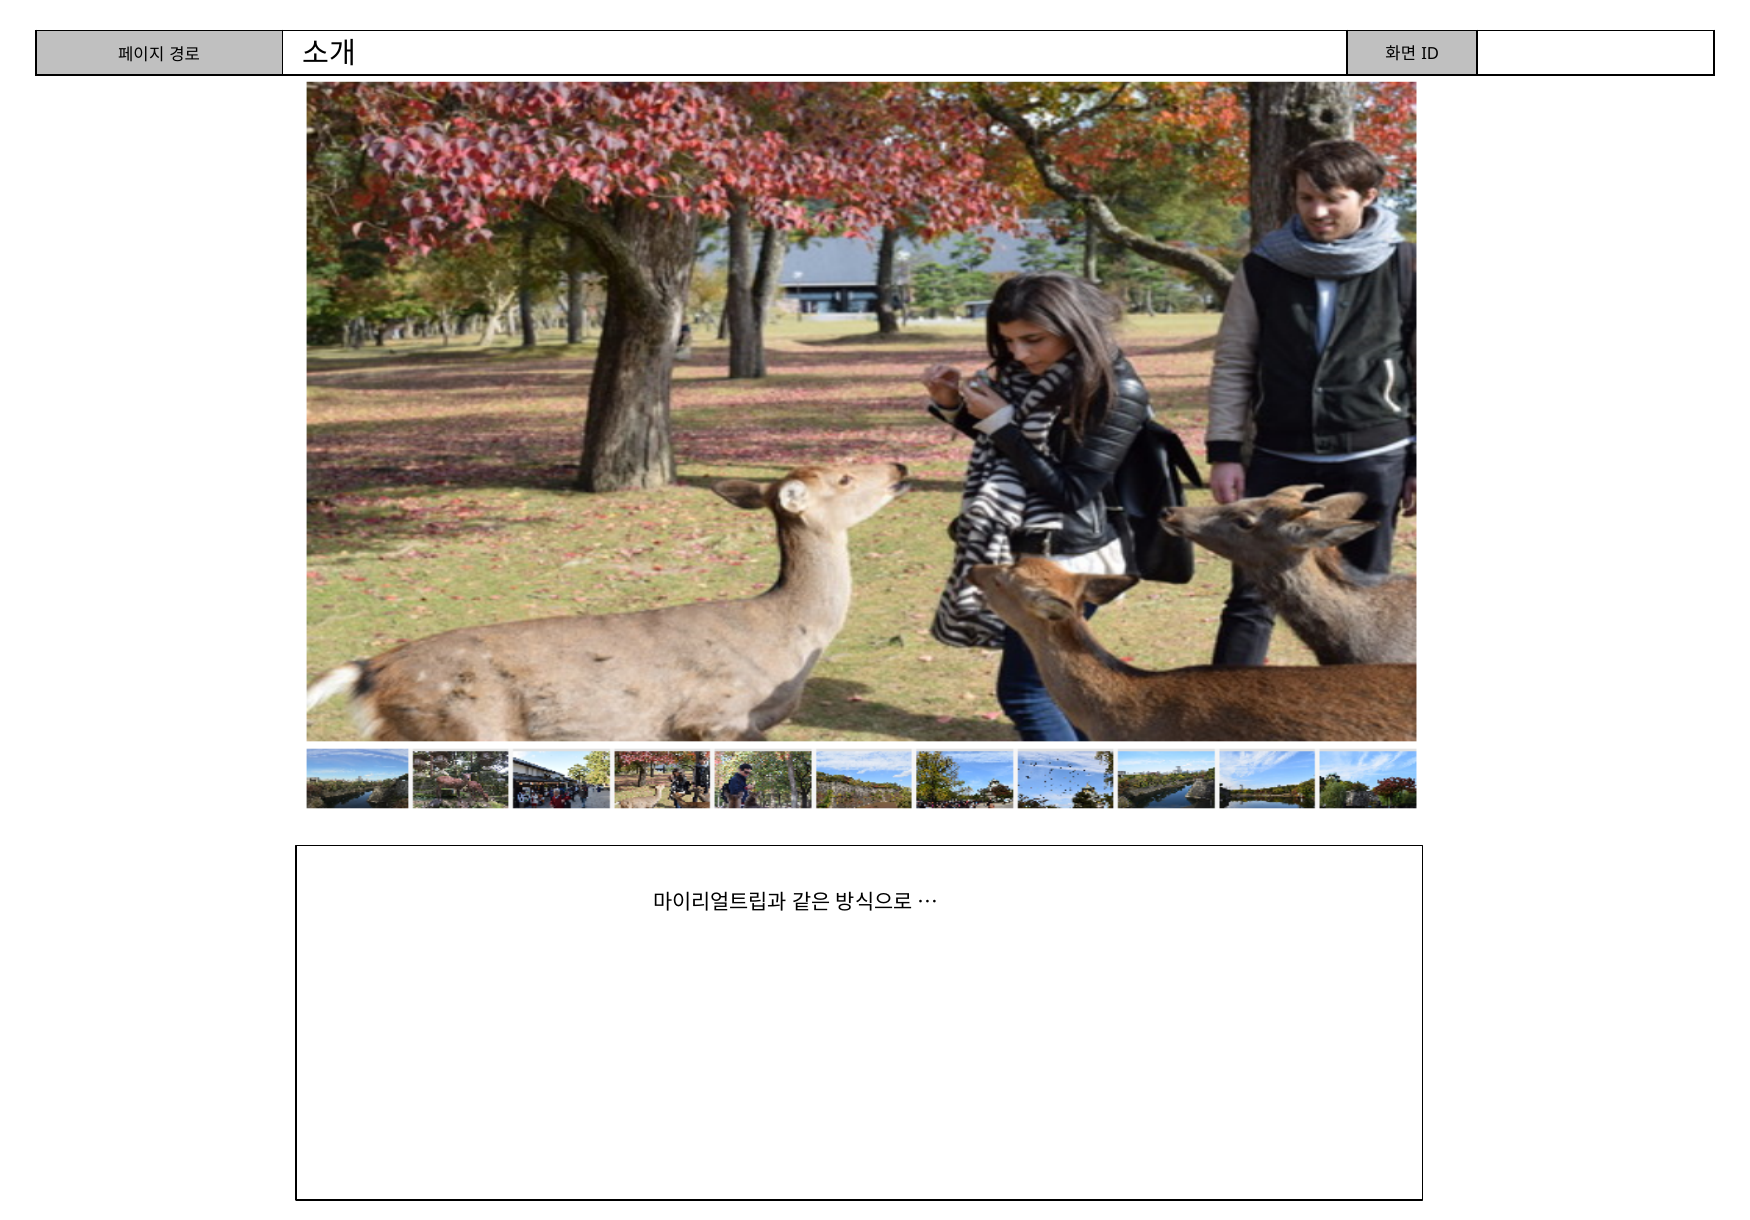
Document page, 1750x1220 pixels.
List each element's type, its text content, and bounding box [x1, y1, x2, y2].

picture [295, 77, 1423, 823]
text_box 마이리얼트립과 같은 방식으로 … [638, 881, 1171, 921]
text_box 소개 [272, 27, 923, 78]
text_box [296, 845, 1423, 1201]
